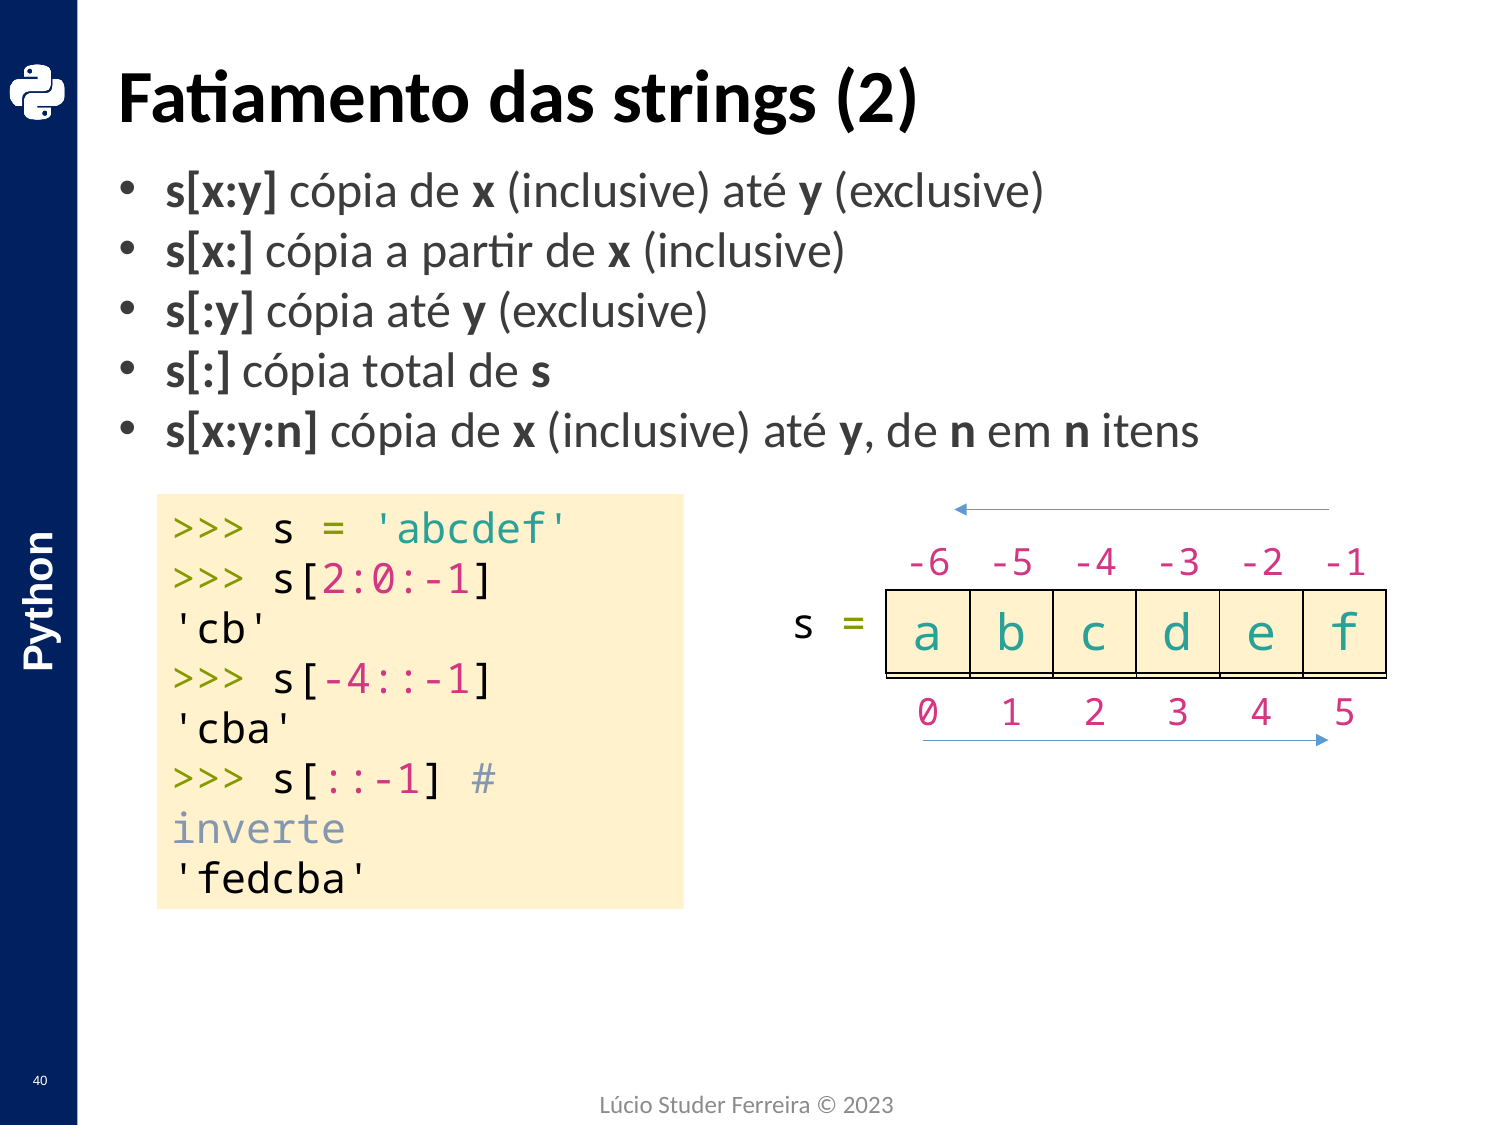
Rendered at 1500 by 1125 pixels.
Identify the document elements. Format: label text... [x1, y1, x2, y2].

table_cell 1 [970, 679, 1053, 739]
table_cell 0 [886, 679, 970, 744]
table_header -5 [970, 528, 1053, 589]
table_cell 5 [1303, 679, 1386, 744]
table_header e [1220, 591, 1302, 672]
table_header -2 [1220, 528, 1303, 589]
table_header -6 [886, 528, 970, 589]
table_header f [1304, 591, 1385, 672]
table_cell 4 [1220, 679, 1303, 739]
table_header b [971, 591, 1052, 672]
table_header -4 [1053, 528, 1136, 589]
text_box >>> s = 'abcdef' >>> s[2:0:-1] 'cb' >>> s[-4::-1] 'cba' >>> s[::-1] # inverte 'fedcba' [157, 494, 684, 910]
text_box s[x:y] cópia de x (inclusive) até y (exclusive) s[x:] cópia a partir de x (inclusive) s[:y] cópia até y (exclusive) s[:] cópia total de s s[x:y:n] cópia de x (inclusive) até y, de n em n itens [118, 155, 1412, 458]
table_cell 3 [1136, 679, 1220, 739]
text_box s = [776, 589, 882, 655]
table_cell 2 [1053, 679, 1136, 739]
picture [0, 41, 86, 142]
table_header d [1137, 591, 1219, 672]
table_header a [887, 591, 969, 672]
table_header -3 [1136, 528, 1220, 589]
title Fatiamento das strings (2) [103, 47, 1481, 149]
table_header c [1054, 591, 1135, 672]
table_header -1 [1303, 528, 1386, 589]
